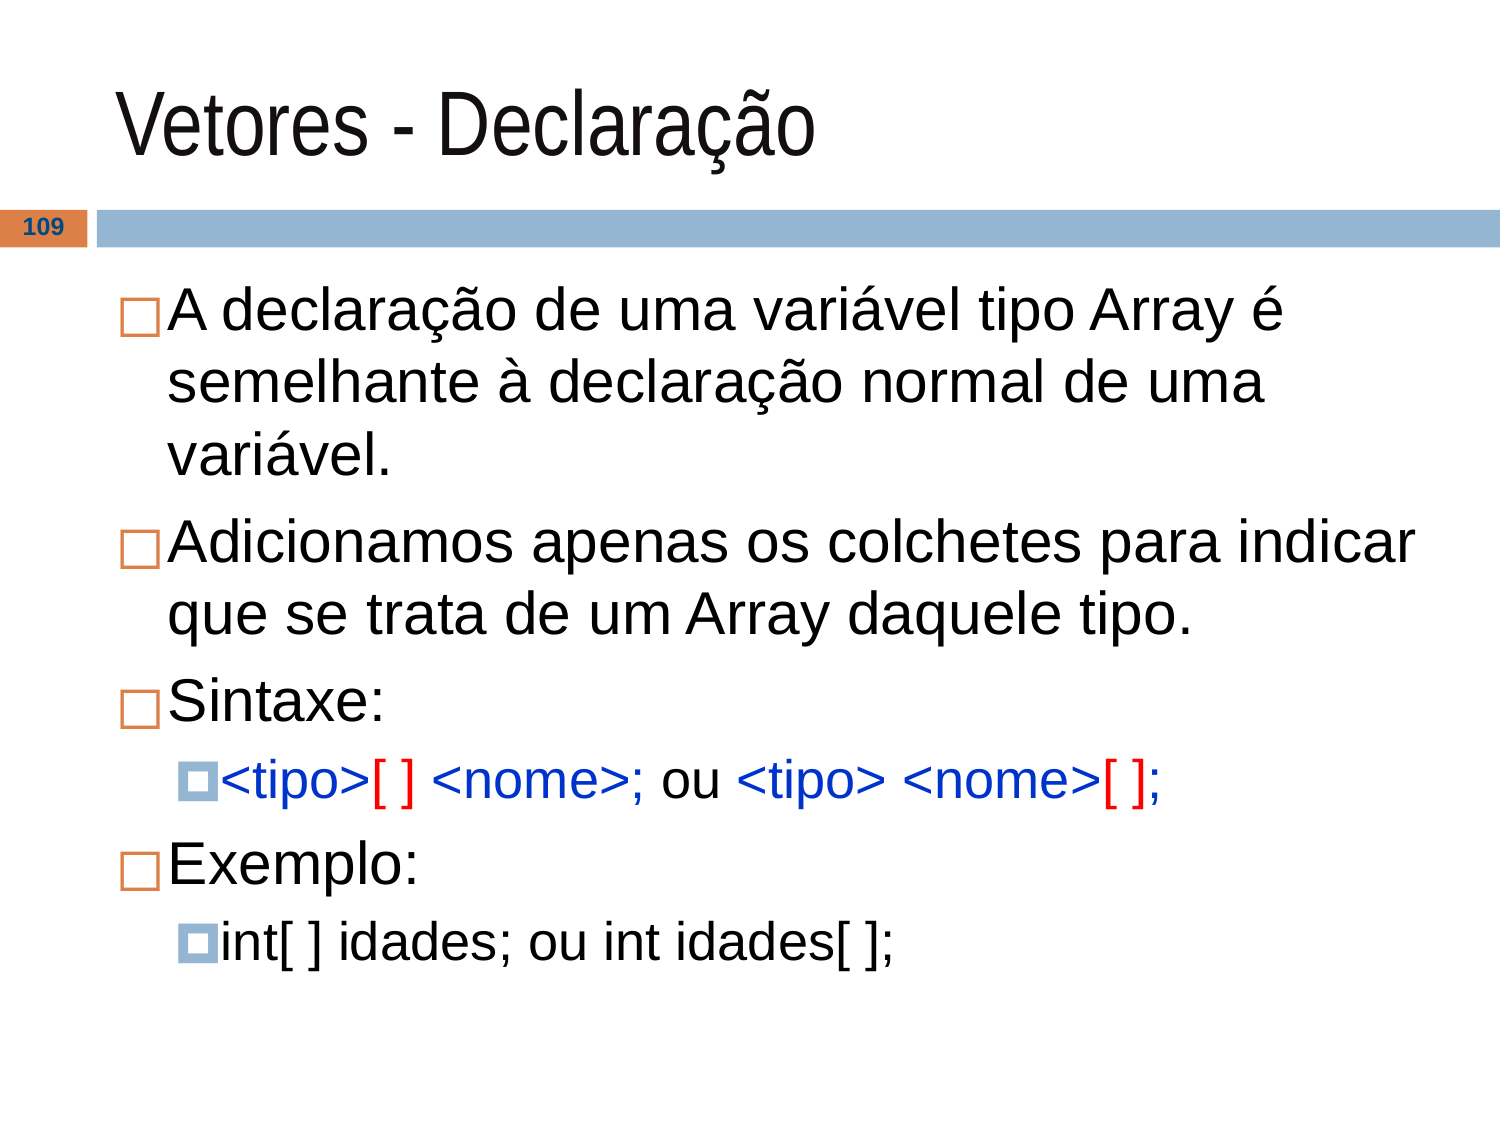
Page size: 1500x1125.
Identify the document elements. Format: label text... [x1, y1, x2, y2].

list A declaração de uma variável tipo Array é semelhante à declaração normal de uma variável. Adicionamos apenas os colchetes para indicar que se trata de um Array daquele tipo. Sintaxe: <tipo>[ ] <nome>; ou <tipo> <nome>[ ]; Exemplo: int[ ] idades; ou int idades[ ]; [100, 262, 1438, 1000]
text_box ‹#› [0, 208, 88, 249]
title Vetores - Declaração [100, 37, 1438, 200]
